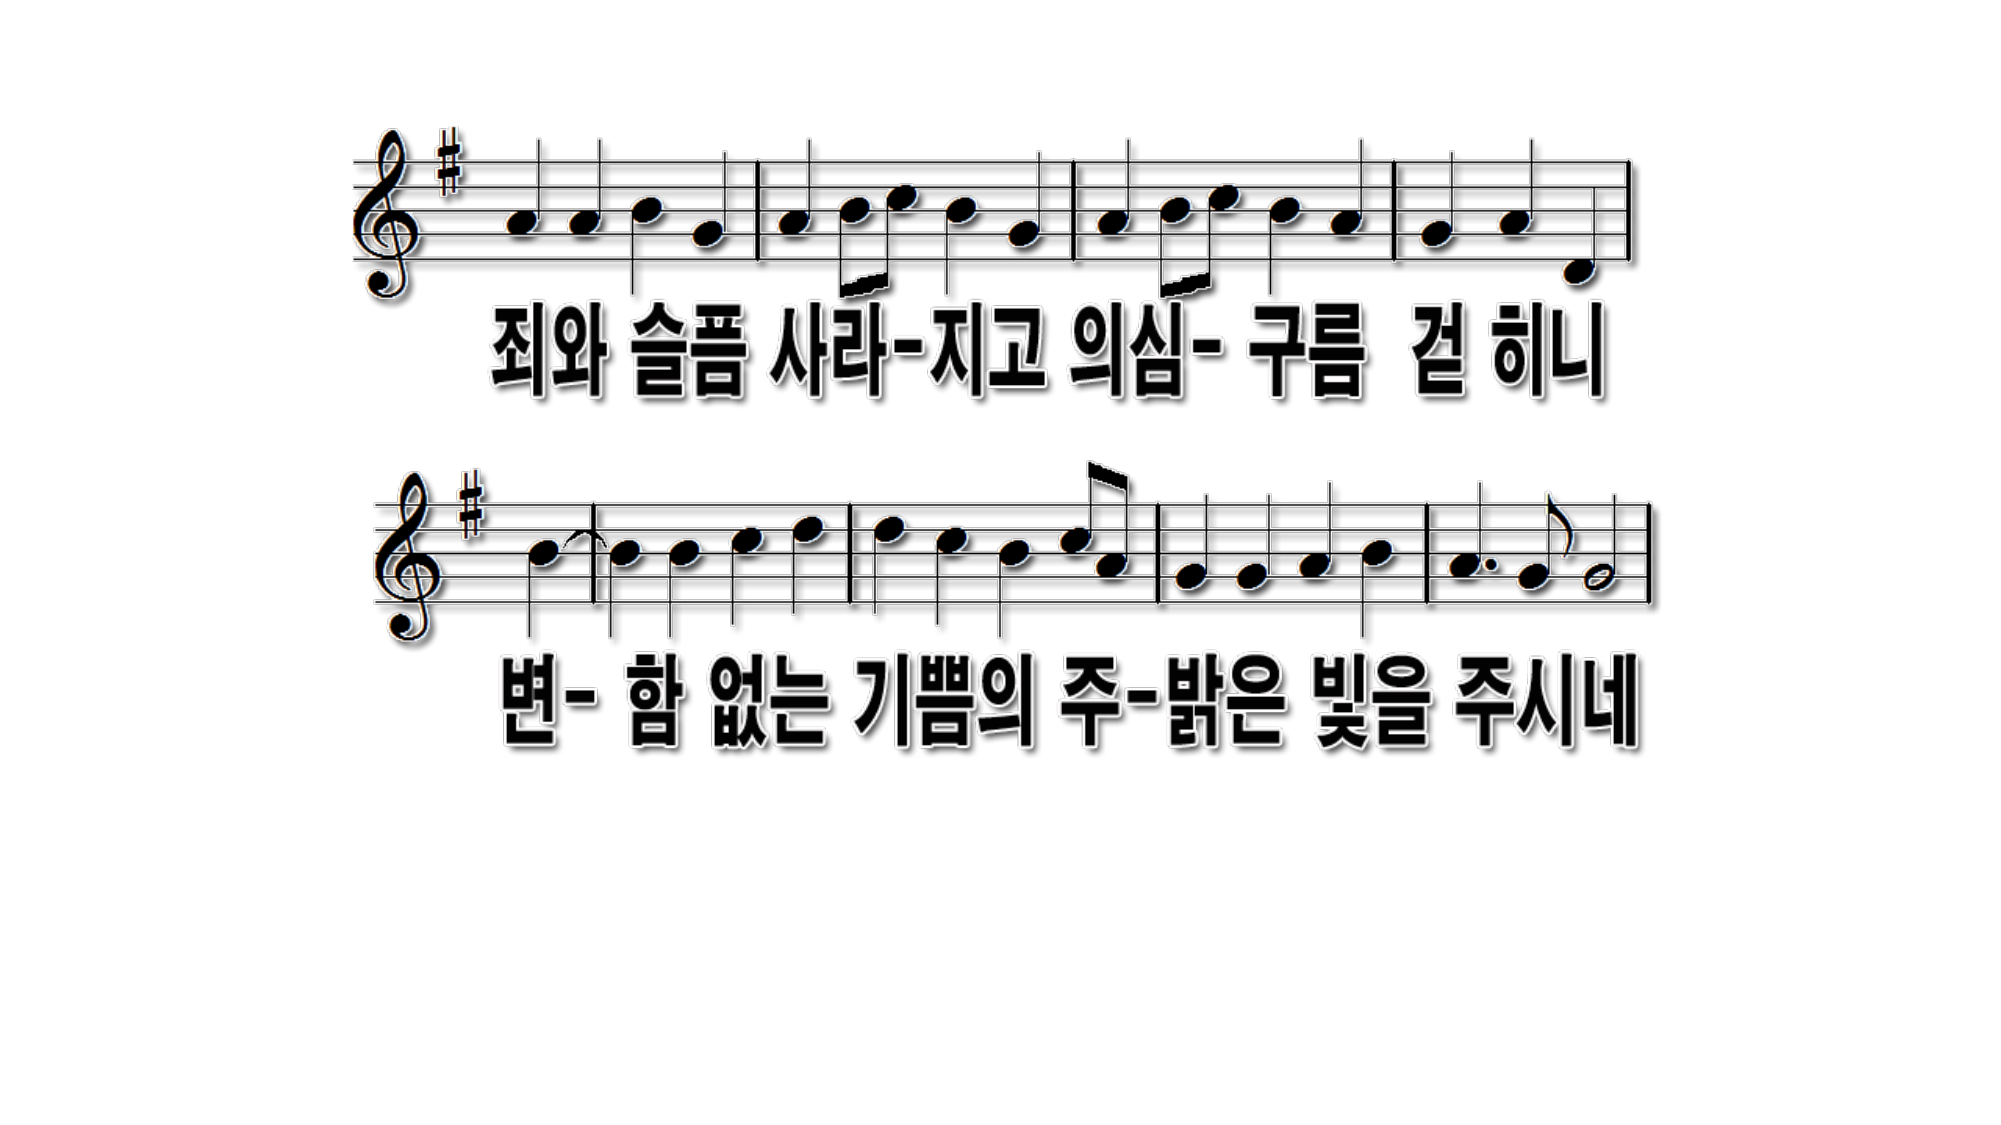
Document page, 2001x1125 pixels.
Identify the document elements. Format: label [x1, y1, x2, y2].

picture [249, 0, 1750, 938]
